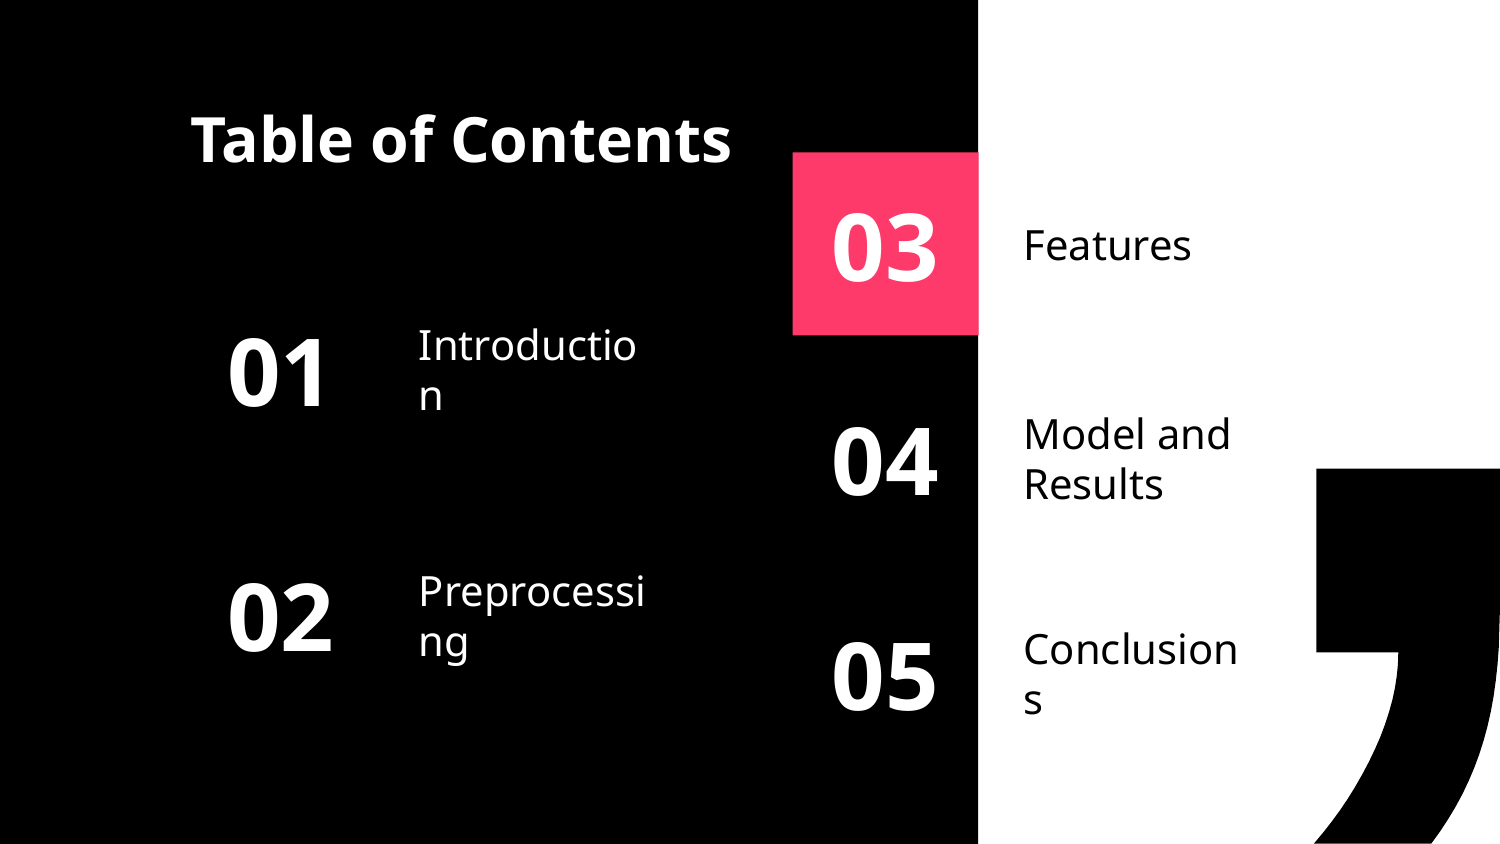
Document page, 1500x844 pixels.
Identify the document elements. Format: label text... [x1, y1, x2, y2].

title 02 [187, 522, 374, 706]
subtitle Features [978, 214, 1259, 274]
text_box Conclusions [978, 643, 1259, 702]
title Table of Contents [175, 85, 1383, 180]
subtitle Preprocessing [374, 585, 678, 644]
title 04 [792, 366, 979, 550]
title 03 [792, 152, 979, 336]
subtitle Introduction [374, 339, 654, 399]
subtitle Model and Results [978, 428, 1259, 488]
text_box 05 [792, 580, 979, 764]
title 01 [187, 277, 374, 461]
